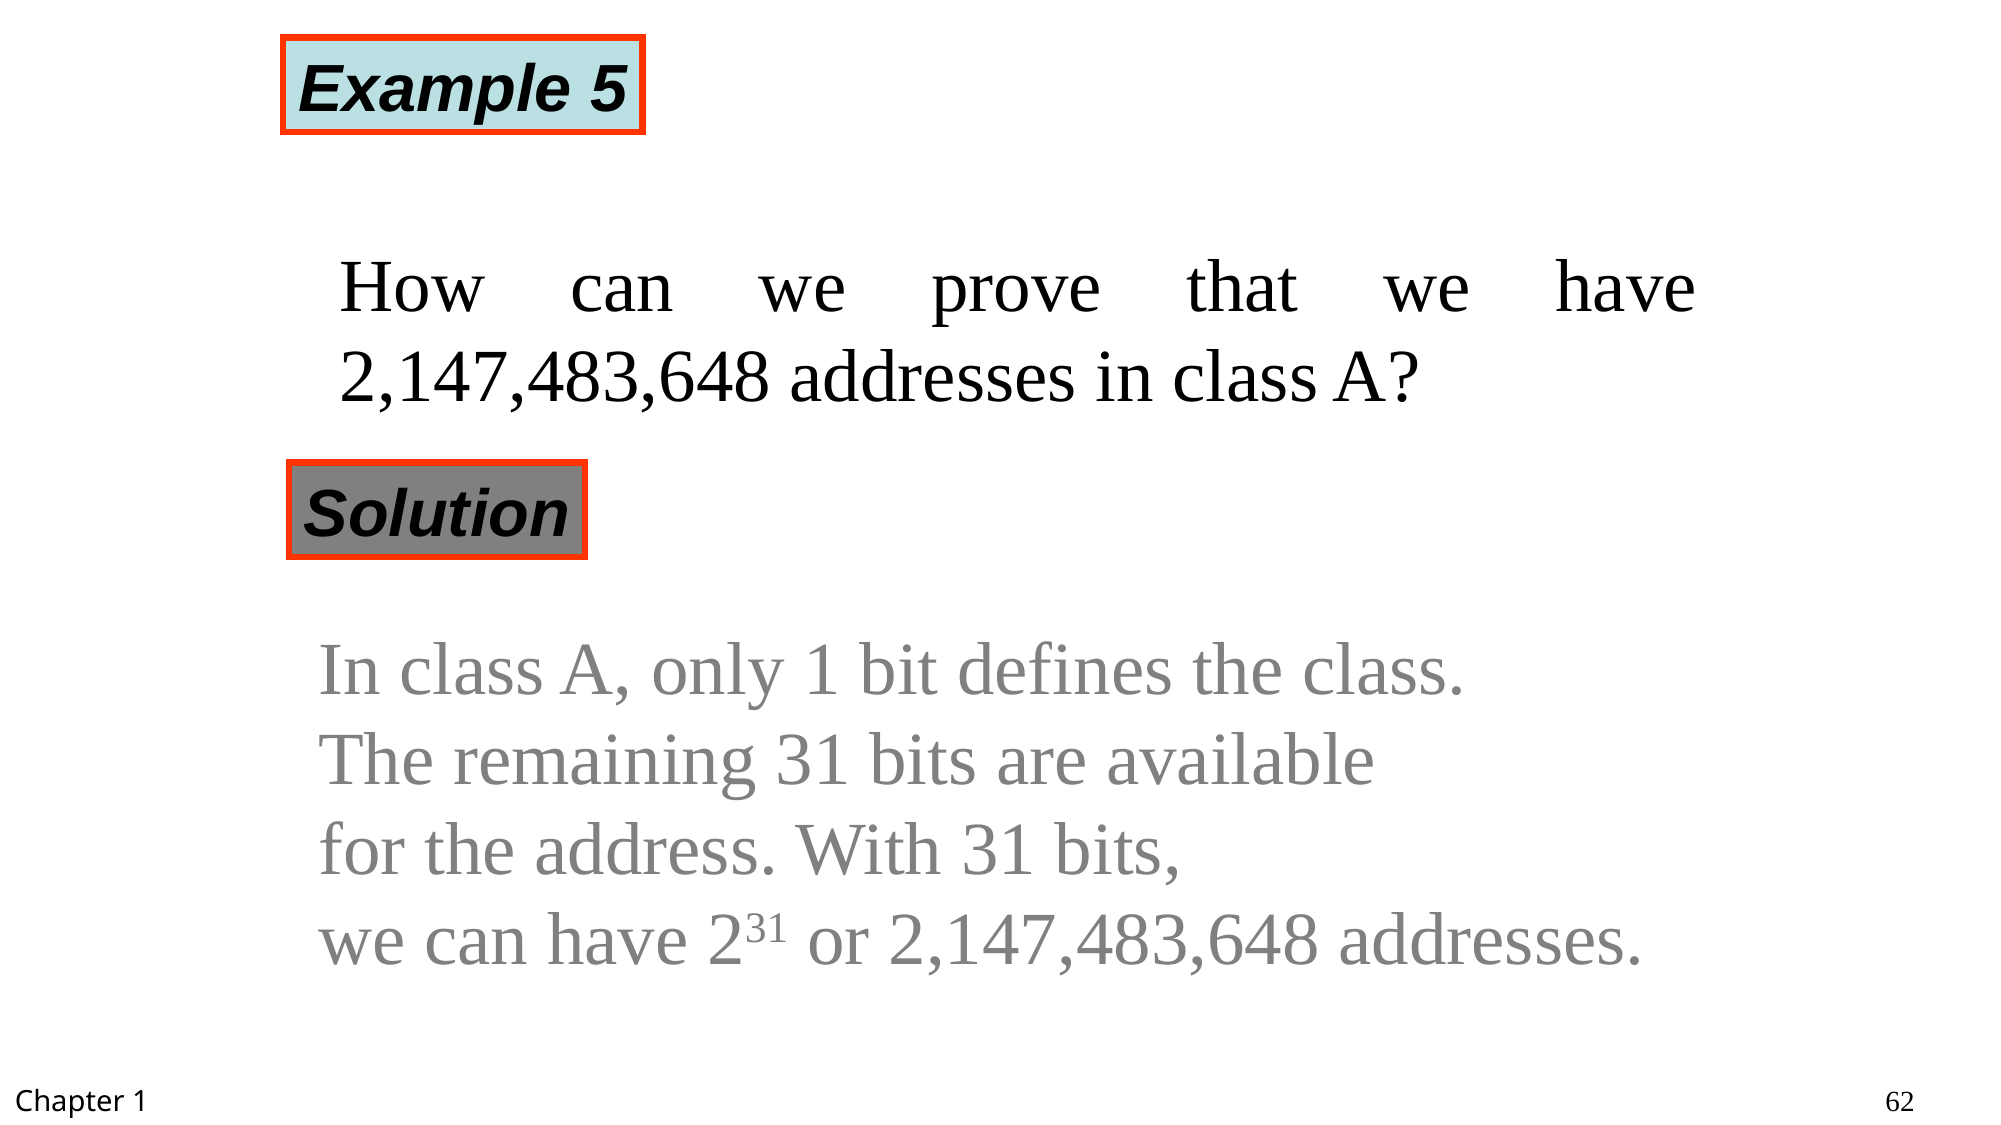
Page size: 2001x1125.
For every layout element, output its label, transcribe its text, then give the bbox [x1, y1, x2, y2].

text_box How can we prove that we have 2,147,483,648 addresses in class A? [324, 228, 1713, 424]
text_box Example 5 [283, 37, 643, 133]
text_box Solution [288, 462, 586, 558]
text_box In class A, only 1 bit defines the class. The remaining 31 bits are available for the address. With 31 bits, we can have 231 or 2,147,483,648 addresses. [303, 612, 1660, 988]
